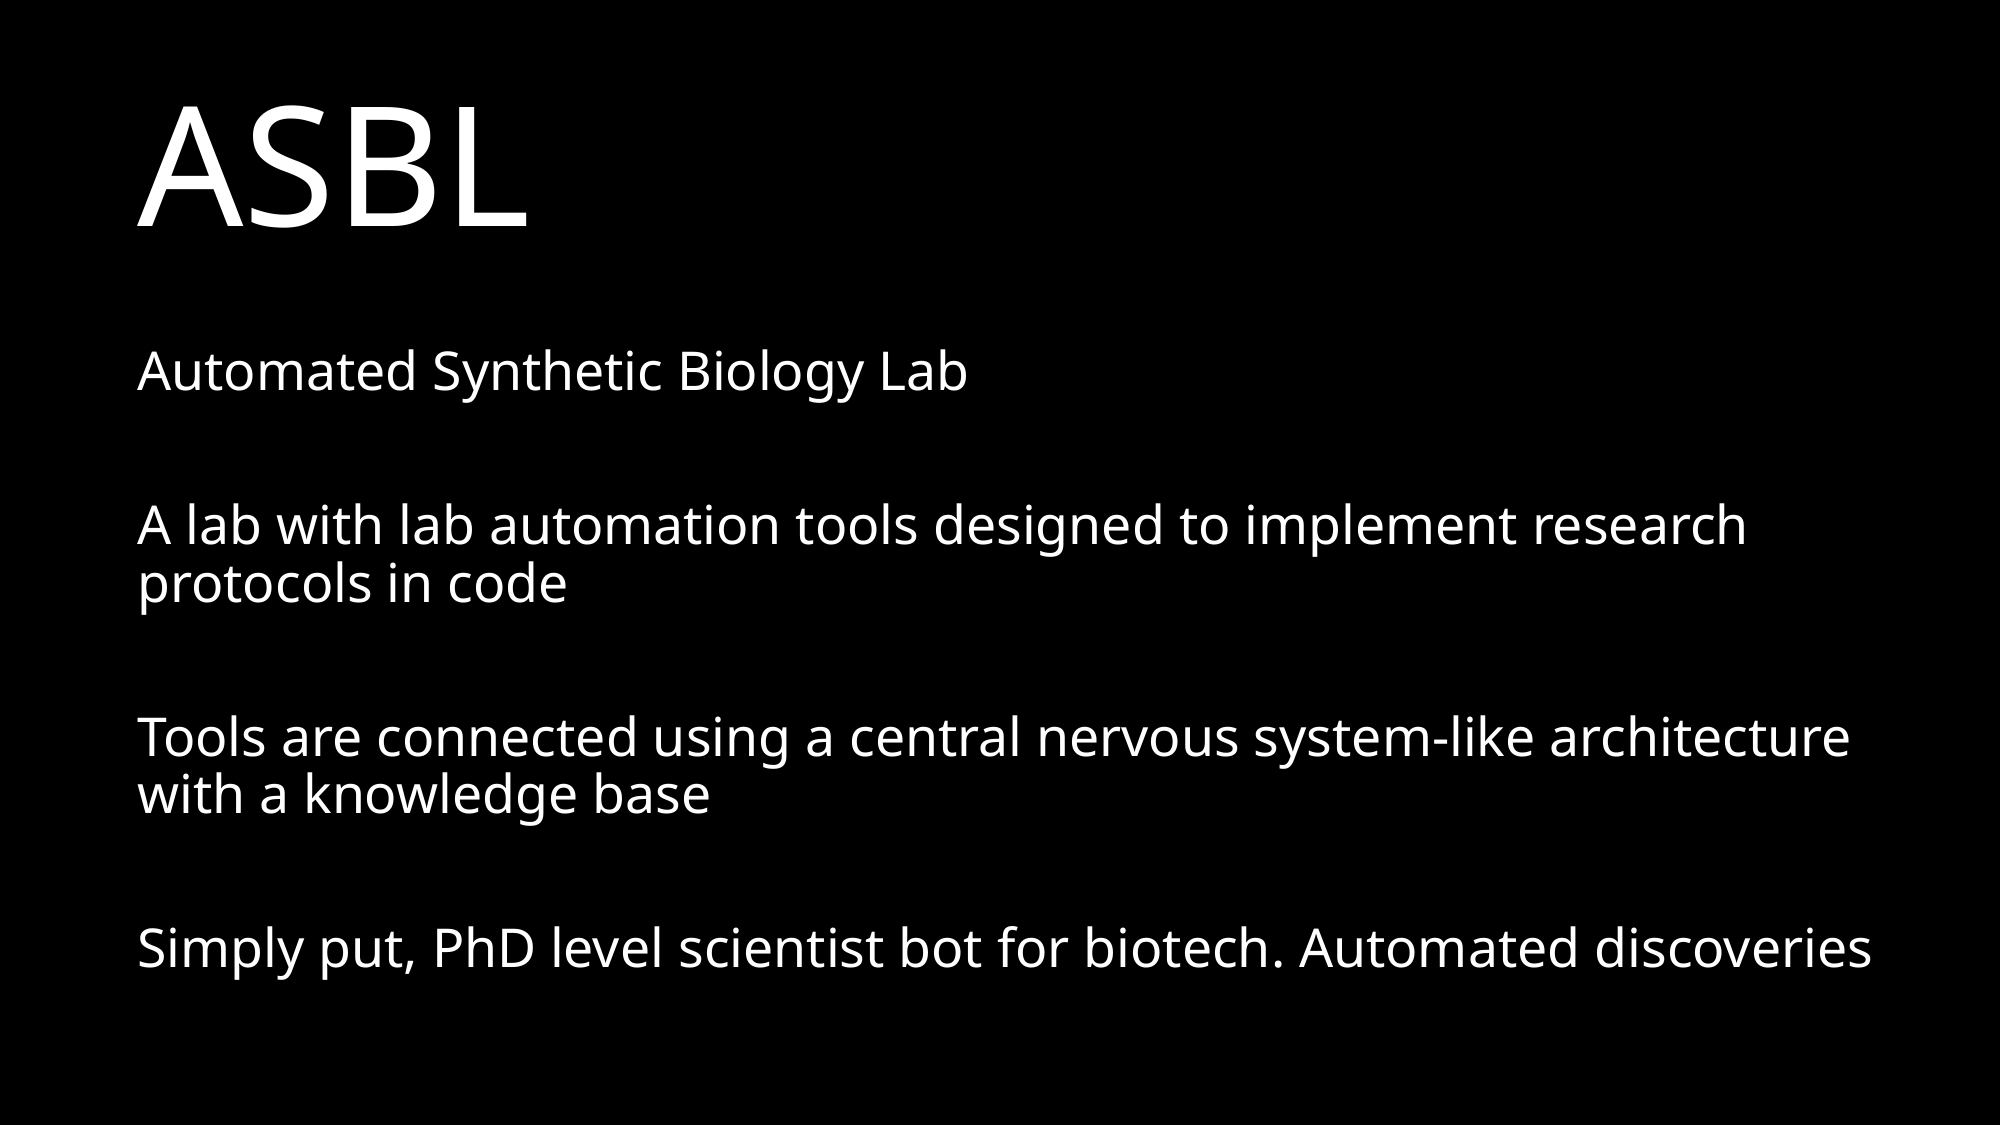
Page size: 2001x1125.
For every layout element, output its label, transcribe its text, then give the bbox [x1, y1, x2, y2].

list Automated Synthetic Biology Lab A lab with lab automation tools designed to implement research protocols in code Tools are connected using a central nervous system-like architecture with a knowledge base Simply put, PhD level scientist bot for biotech. Automated discoveries [122, 336, 1898, 1047]
title ASBL [122, 75, 1867, 271]
